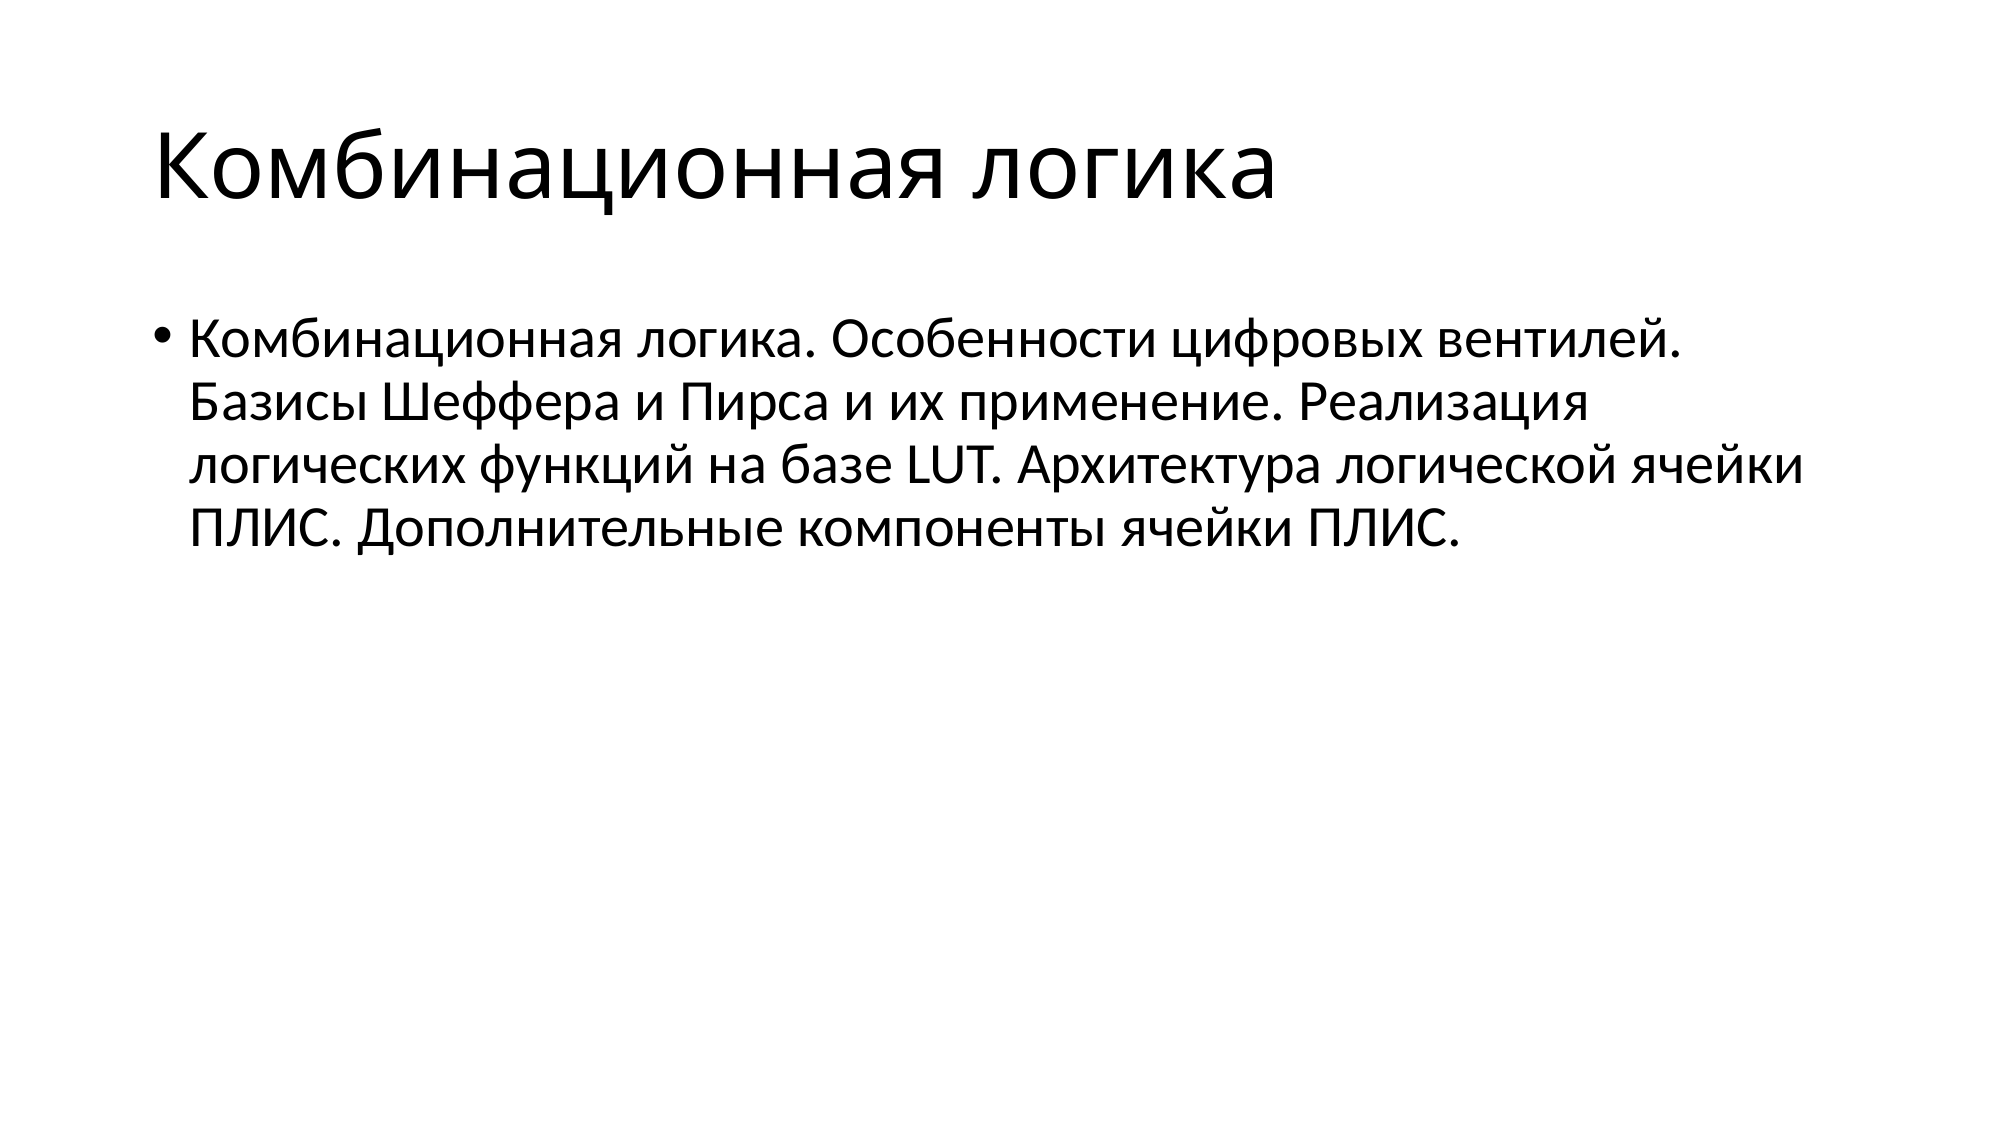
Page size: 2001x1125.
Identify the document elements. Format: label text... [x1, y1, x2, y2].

title Комбинационная логика [137, 59, 1863, 278]
list Комбинационная логика. Особенности цифровых вентилей. Базисы Шеффера и Пирса и их применение. Реализация логических функций на базе LUT. Архитектура логической ячейки ПЛИС. Дополнительные компоненты ячейки ПЛИС. [137, 299, 1863, 1014]
